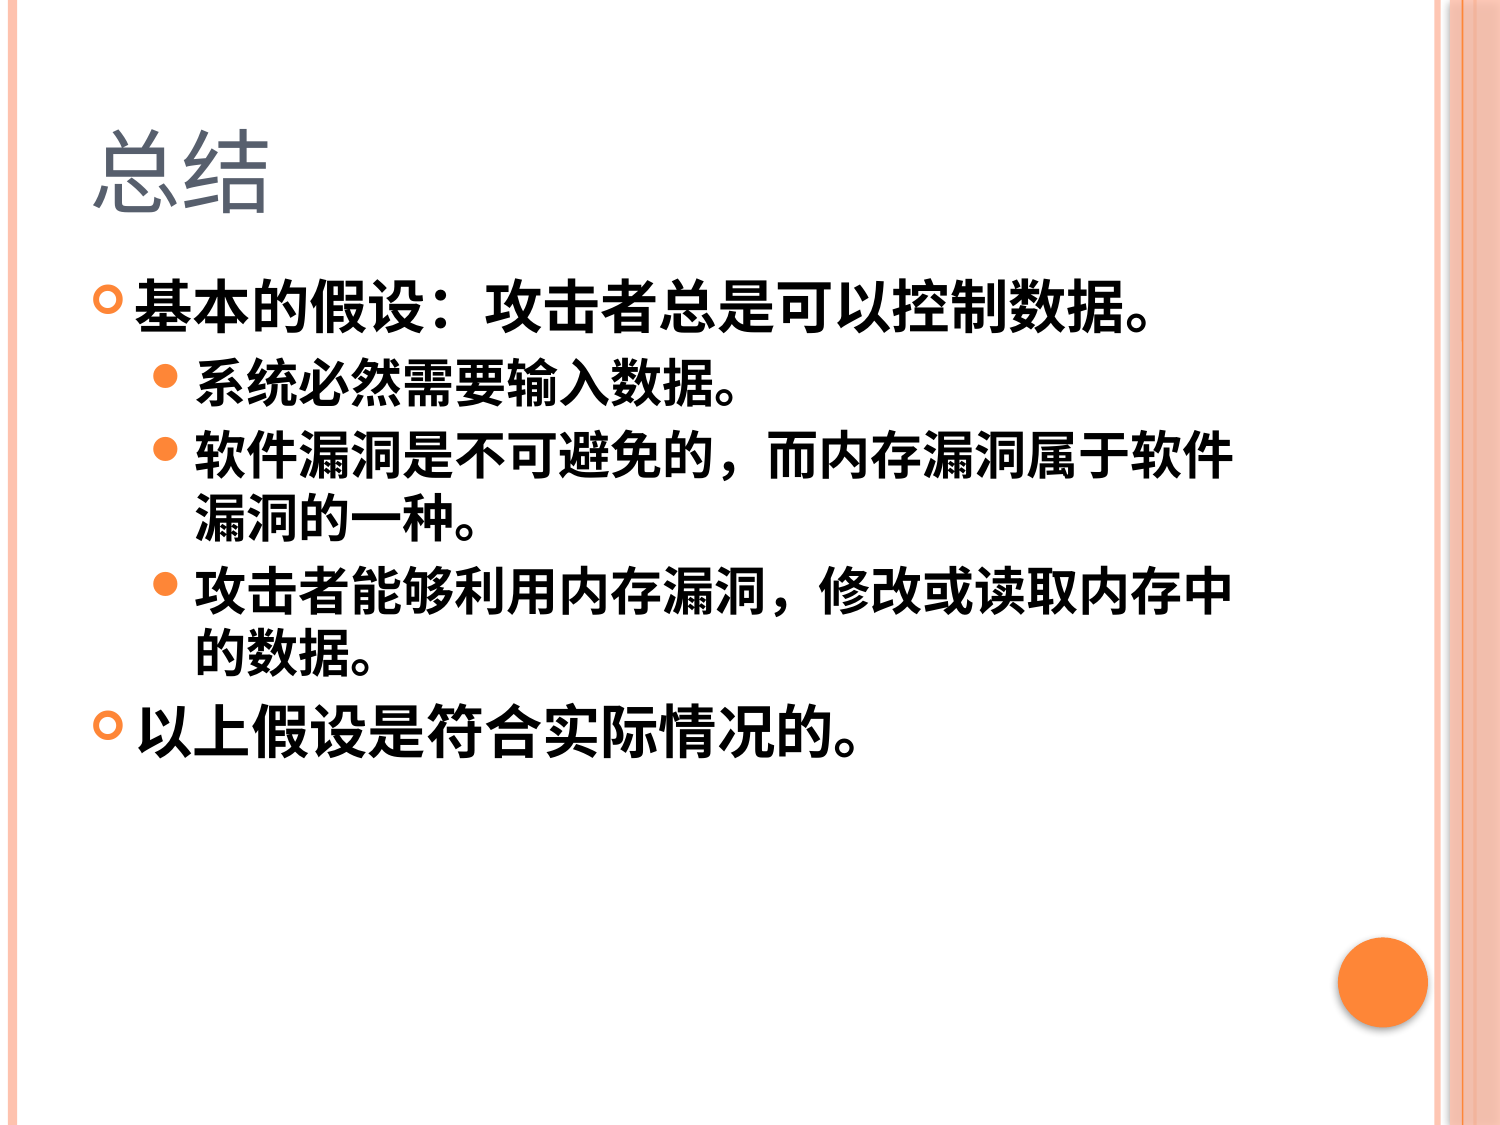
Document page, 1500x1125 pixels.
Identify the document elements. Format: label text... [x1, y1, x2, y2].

title 总结 [75, 45, 1300, 233]
list 基本的假设：攻击者总是可以控制数据。 系统必然需要输入数据。 软件漏洞是不可避免的，而内存漏洞属于软件漏洞的一种。 攻击者能够利用内存漏洞，修改或读取内存中的数据。 以上假设是符合实际情况的。 [75, 262, 1300, 1062]
